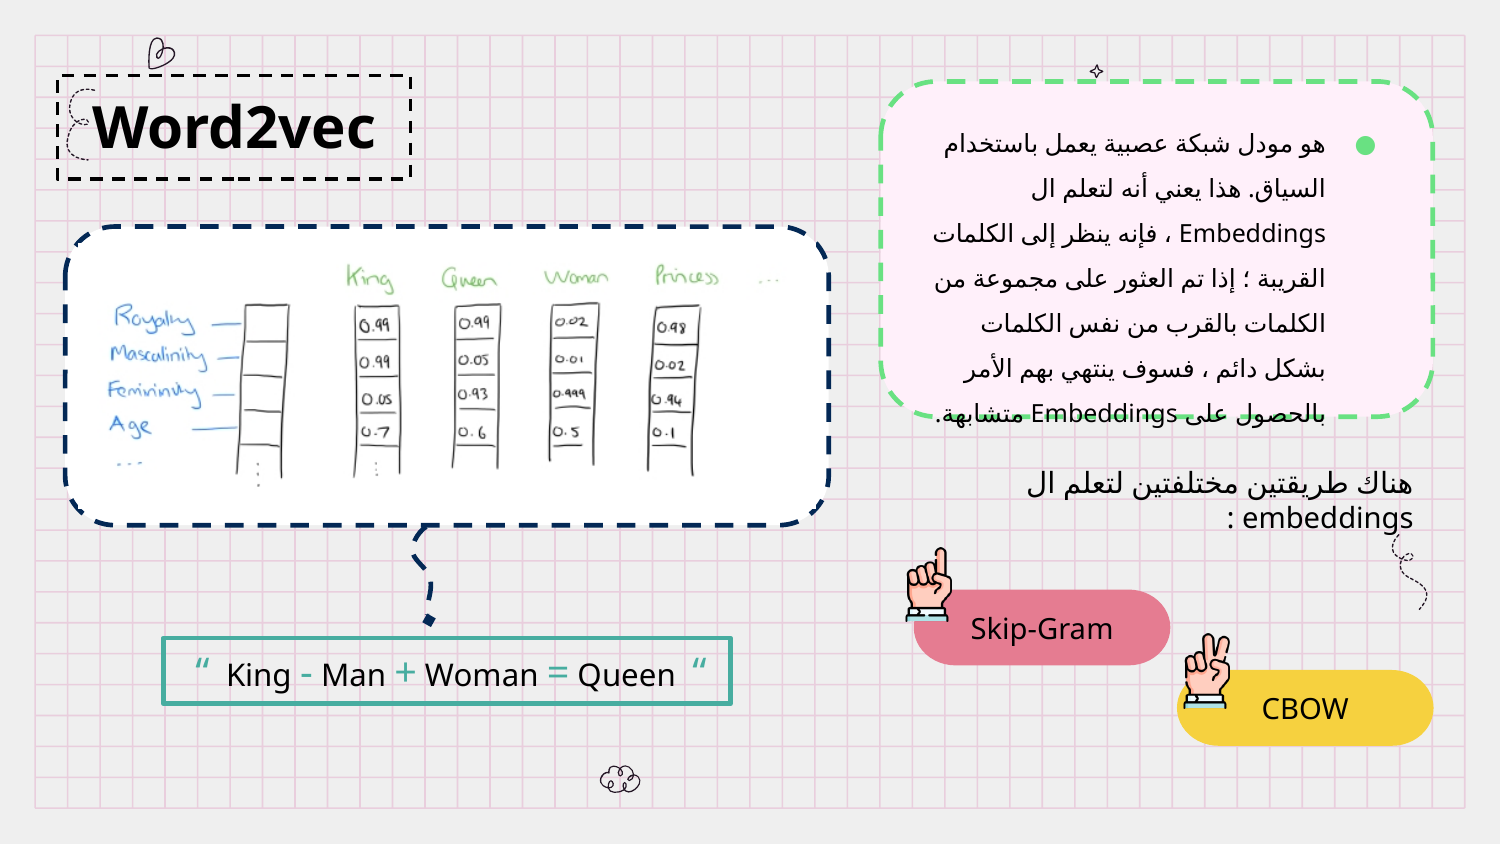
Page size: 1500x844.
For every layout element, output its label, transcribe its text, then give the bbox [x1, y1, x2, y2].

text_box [1169, 633, 1434, 746]
text_box هو مودل شبكة عصبية يعمل باستخدام السياق. هذا يعني أنه لتعلم ال Embeddings ، فإنه ينظر إلى الكلمات القريبة ؛ إذا تم العثور على مجموعة من الكلمات بالقرب من نفس الكلمات بشكل دائم ، فسوف ينتهي بهم الأمر بالحصول على Embeddings متشابهة. [880, 81, 1433, 417]
text_box “ King - Man + Woman = Queen “ [163, 638, 731, 704]
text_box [890, 547, 1170, 665]
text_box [64, 226, 829, 526]
text_box [412, 535, 435, 627]
text_box Word2vec [57, 75, 411, 180]
text_box هناك طريقتين مختلفتين لتعلم ال embeddings : [940, 449, 1429, 550]
